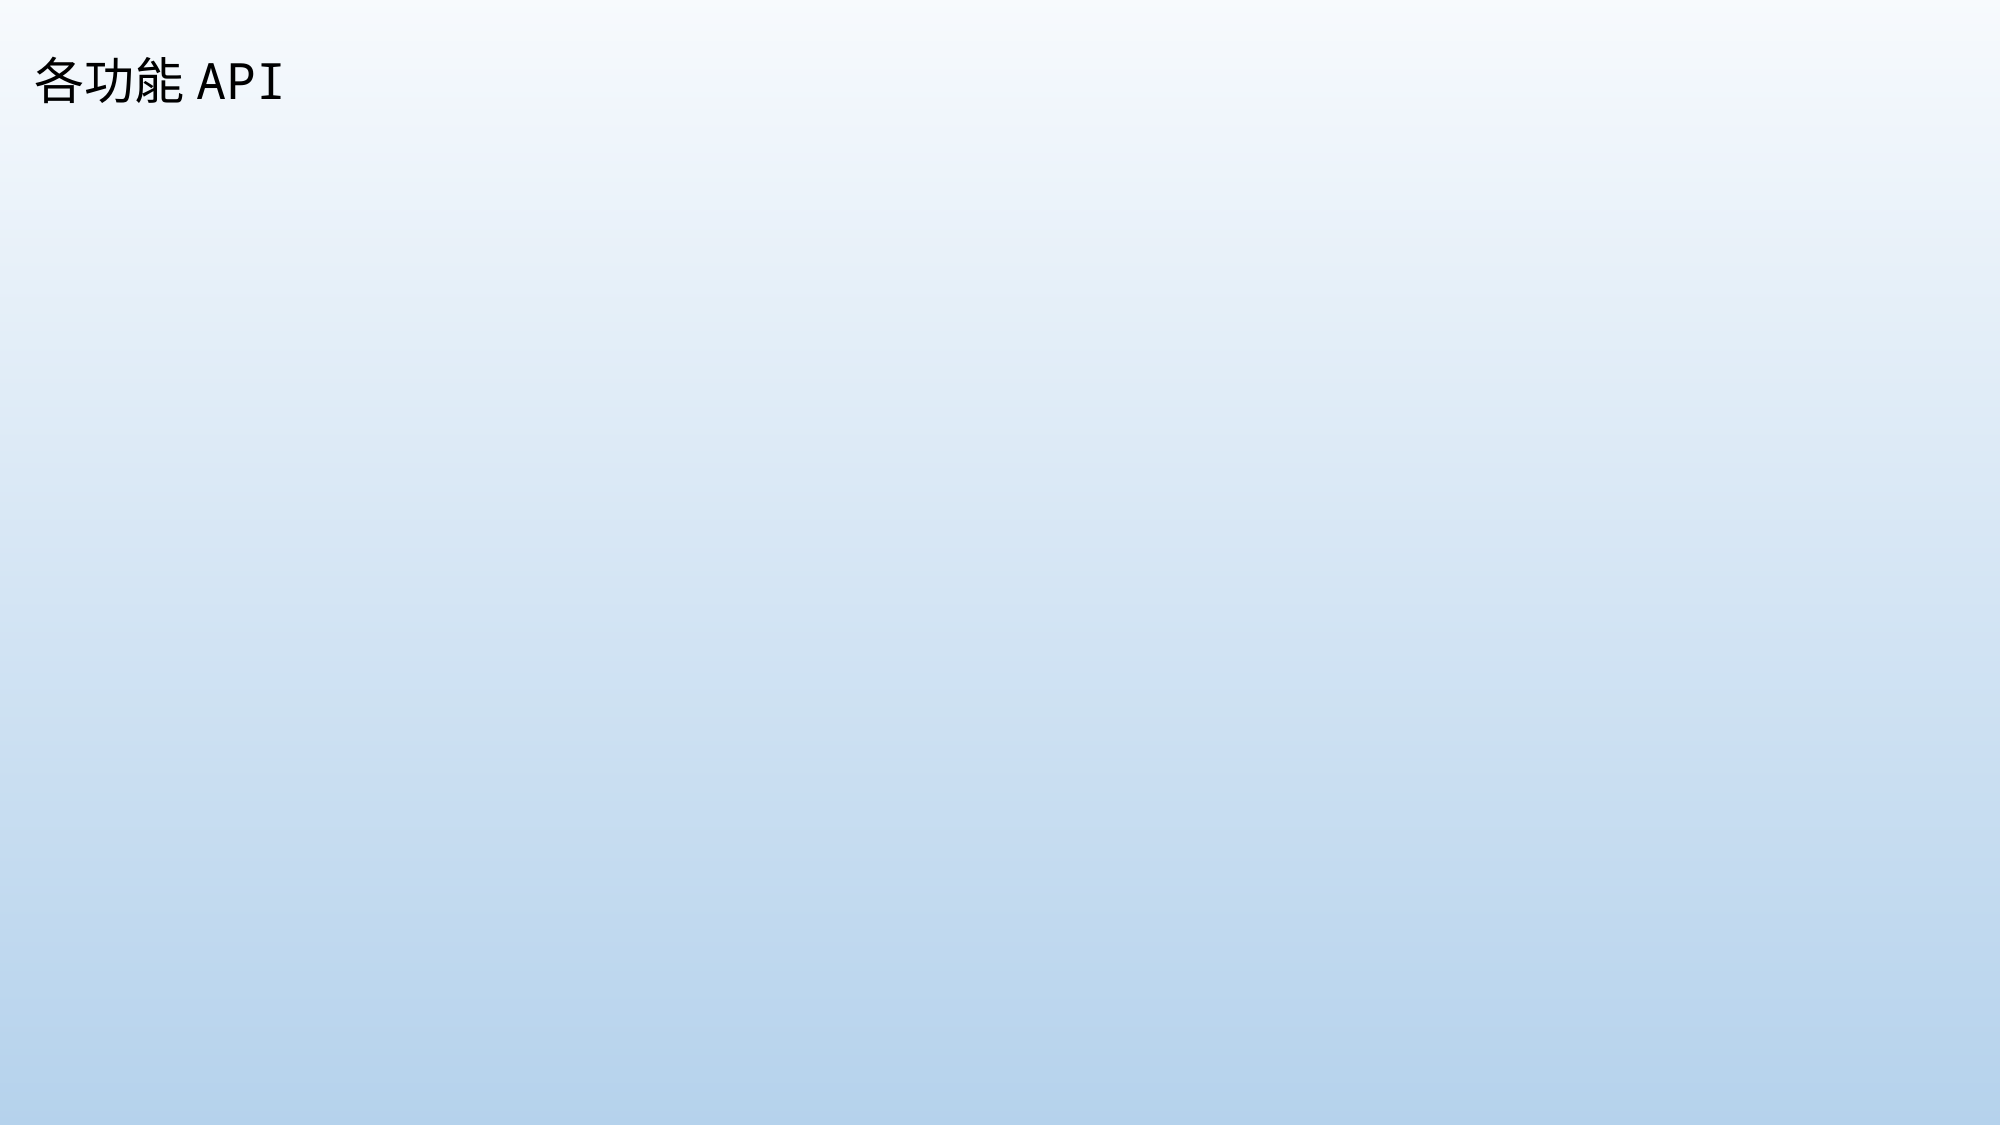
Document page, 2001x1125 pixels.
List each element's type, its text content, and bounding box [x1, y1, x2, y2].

text_box 各功能API [19, 12, 1867, 118]
